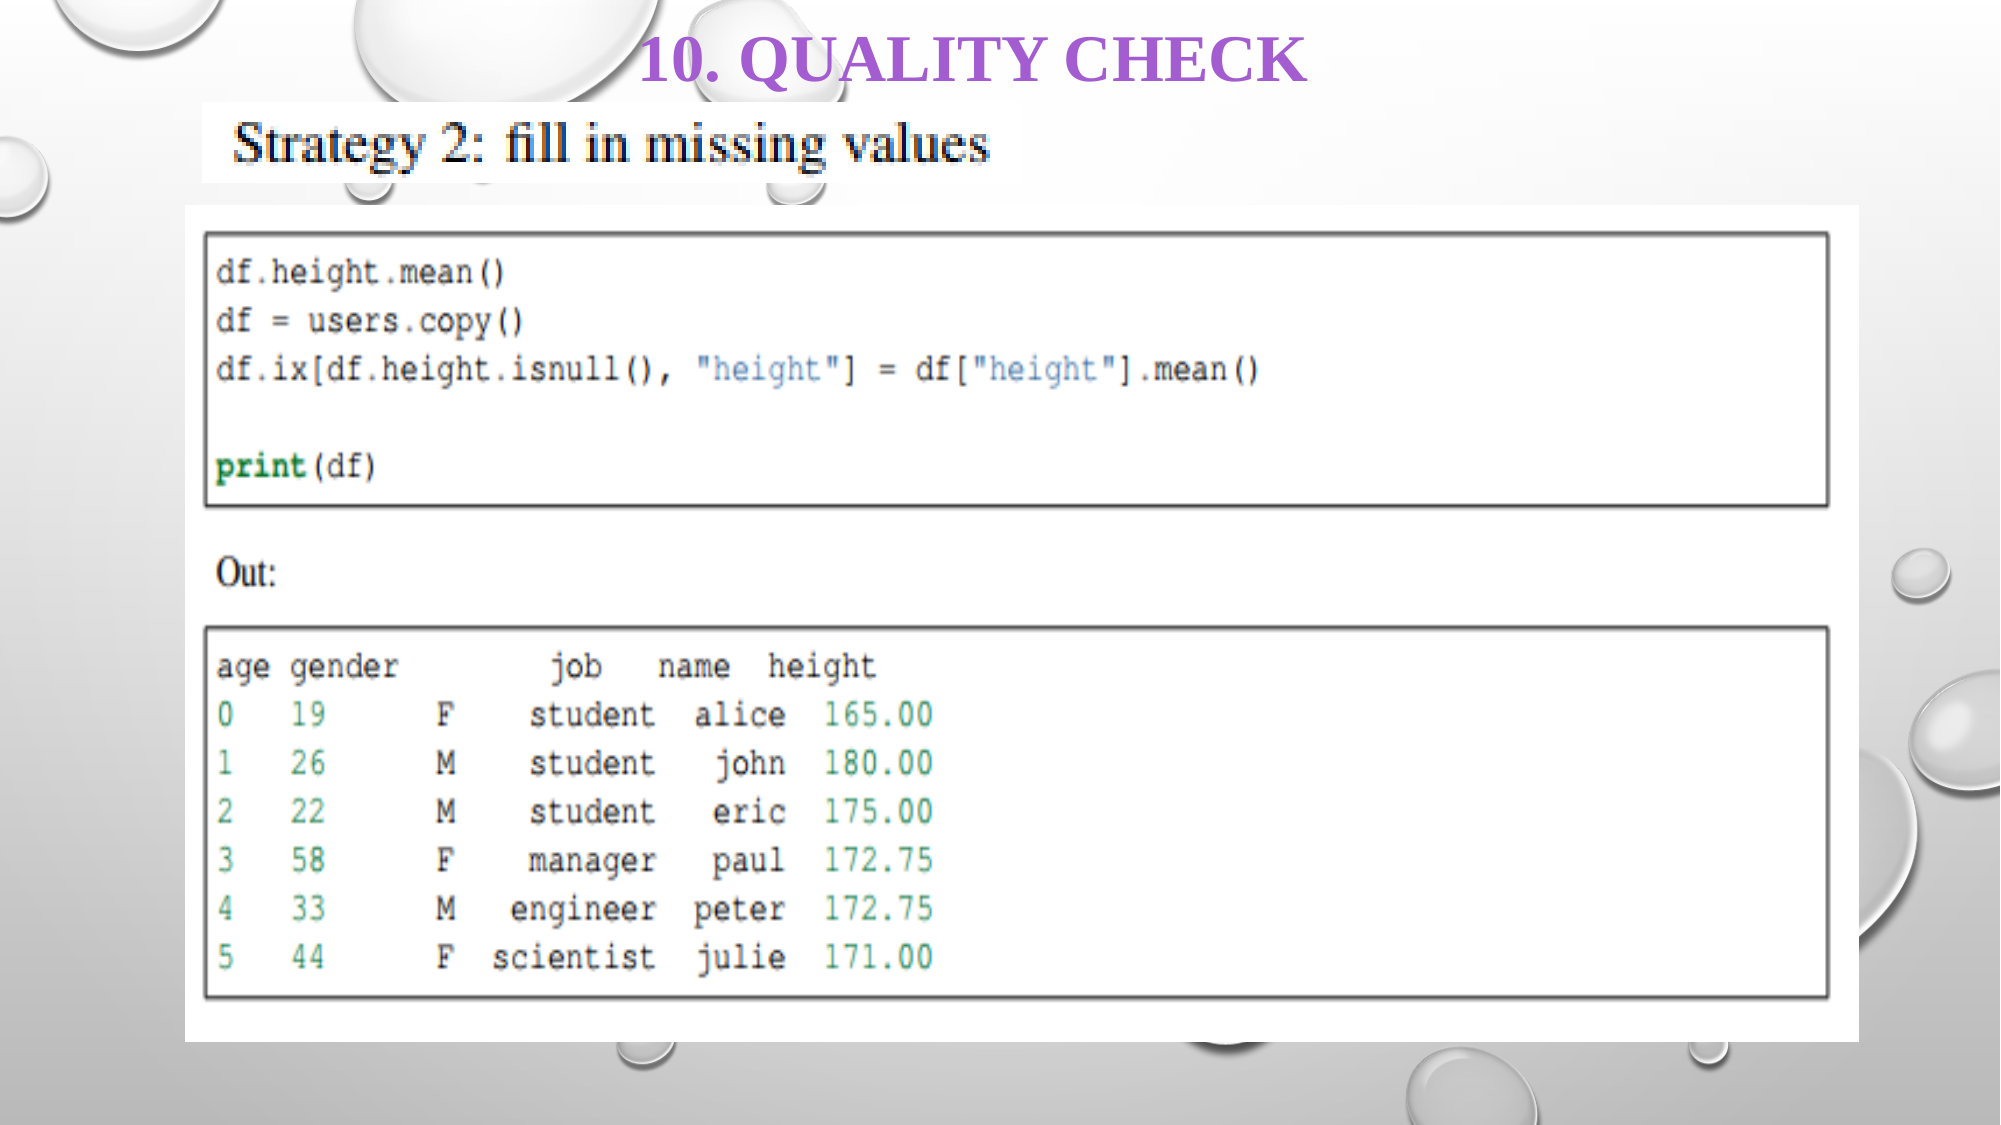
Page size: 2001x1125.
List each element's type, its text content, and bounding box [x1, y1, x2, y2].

picture [0, 0, 2000, 1125]
title 10. Quality check [232, 0, 1733, 103]
